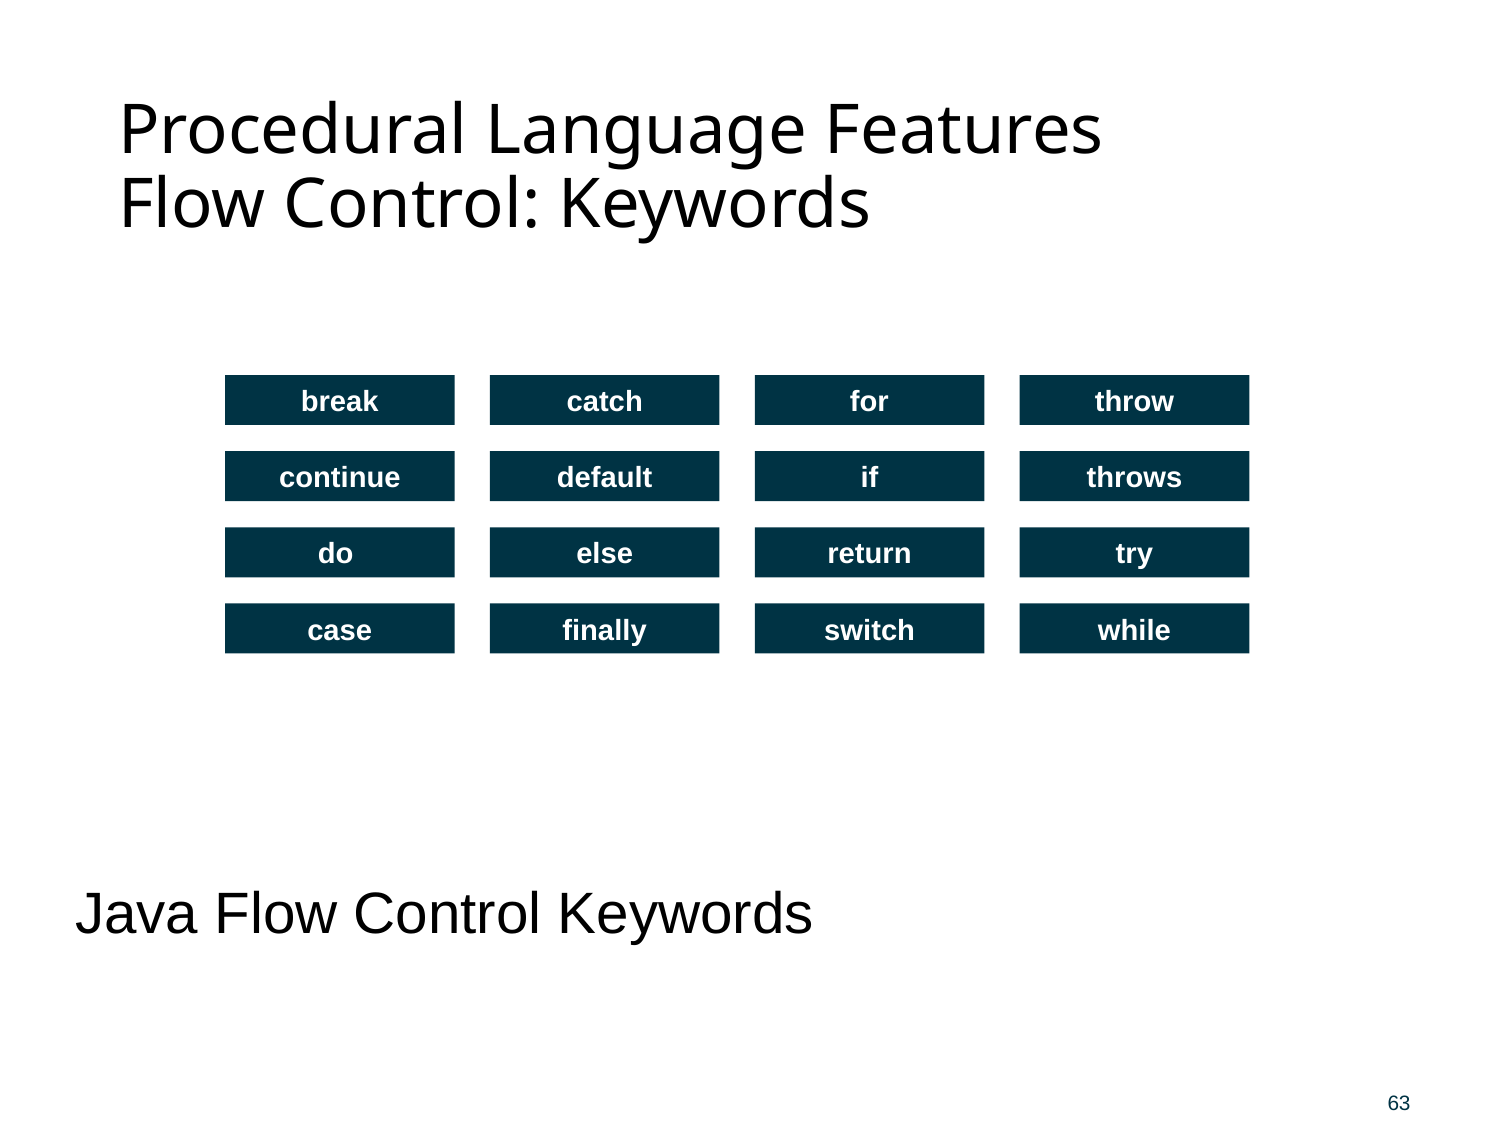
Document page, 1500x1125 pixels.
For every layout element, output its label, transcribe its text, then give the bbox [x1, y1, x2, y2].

title Procedural Language Features Flow Control: Keywords [103, 59, 1397, 278]
text_box 63 [1387, 1072, 1492, 1115]
text_box Java Flow Control Keywords [74, 869, 1350, 945]
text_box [224, 374, 1250, 654]
